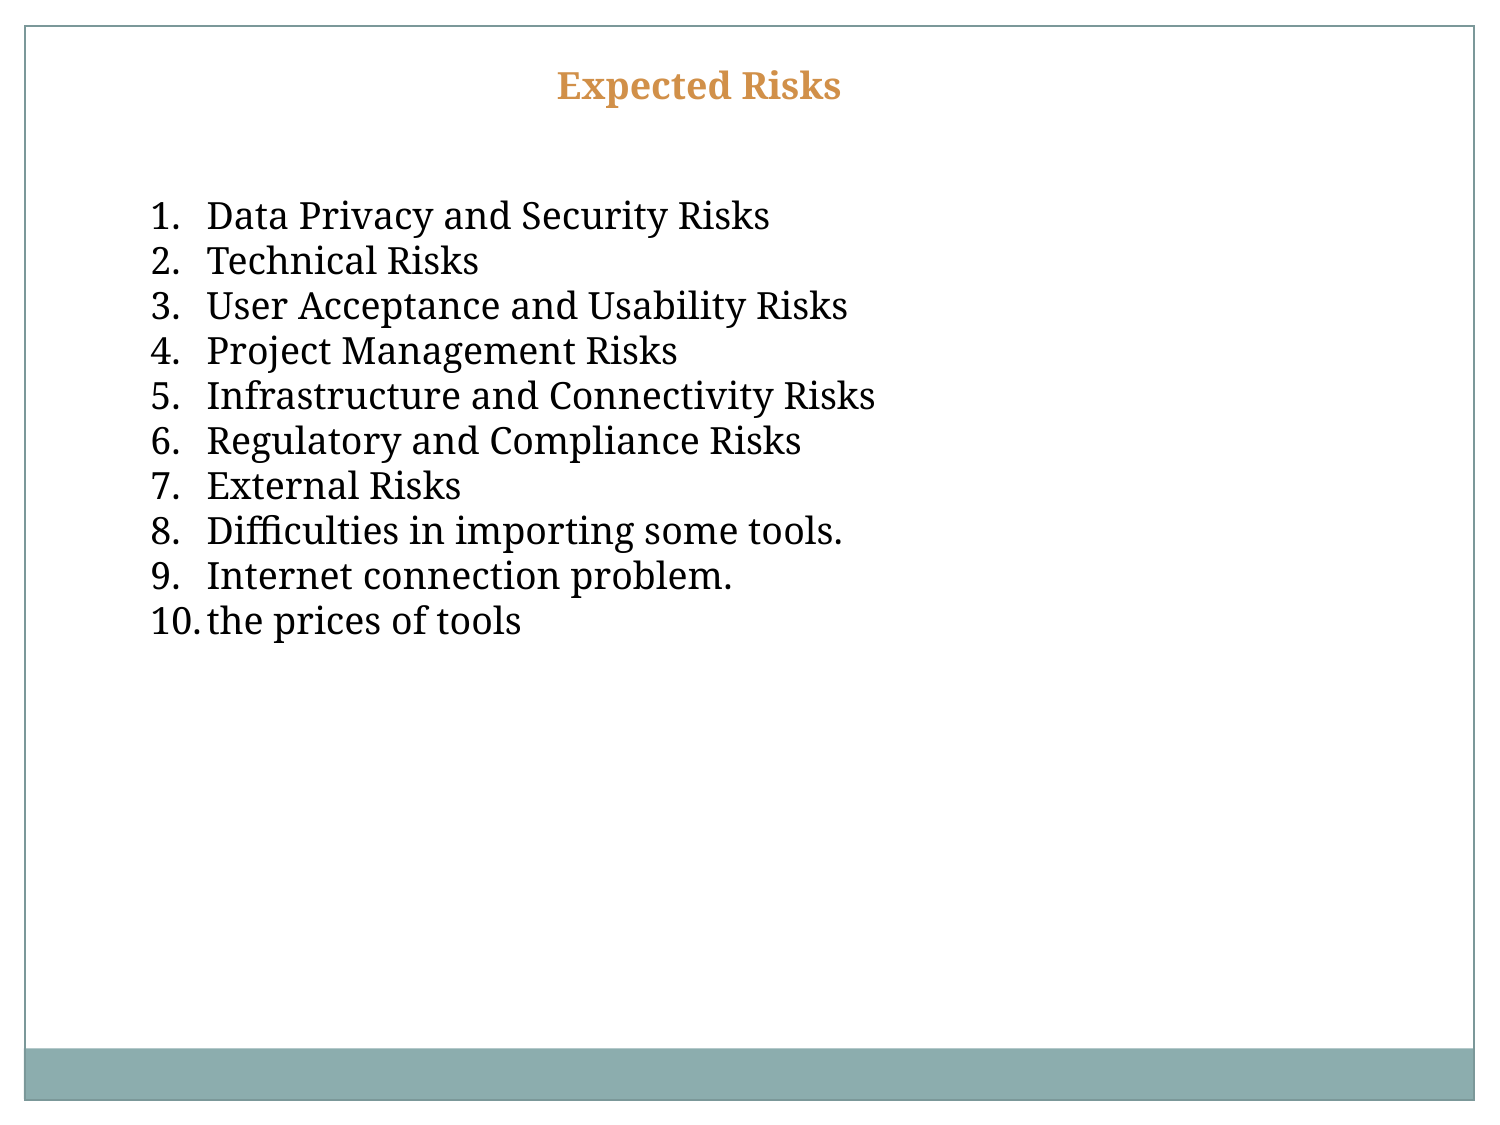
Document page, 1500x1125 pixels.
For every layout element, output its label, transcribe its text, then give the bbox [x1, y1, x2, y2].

text_box Expected Risks [444, 54, 965, 115]
text_box Data Privacy and Security Risks Technical Risks User Acceptance and Usability Risks Project Management Risks Infrastructure and Connectivity Risks Regulatory and Compliance Risks External Risks Difficulties in importing some tools. Internet connection problem. the prices of tools [135, 184, 1134, 695]
